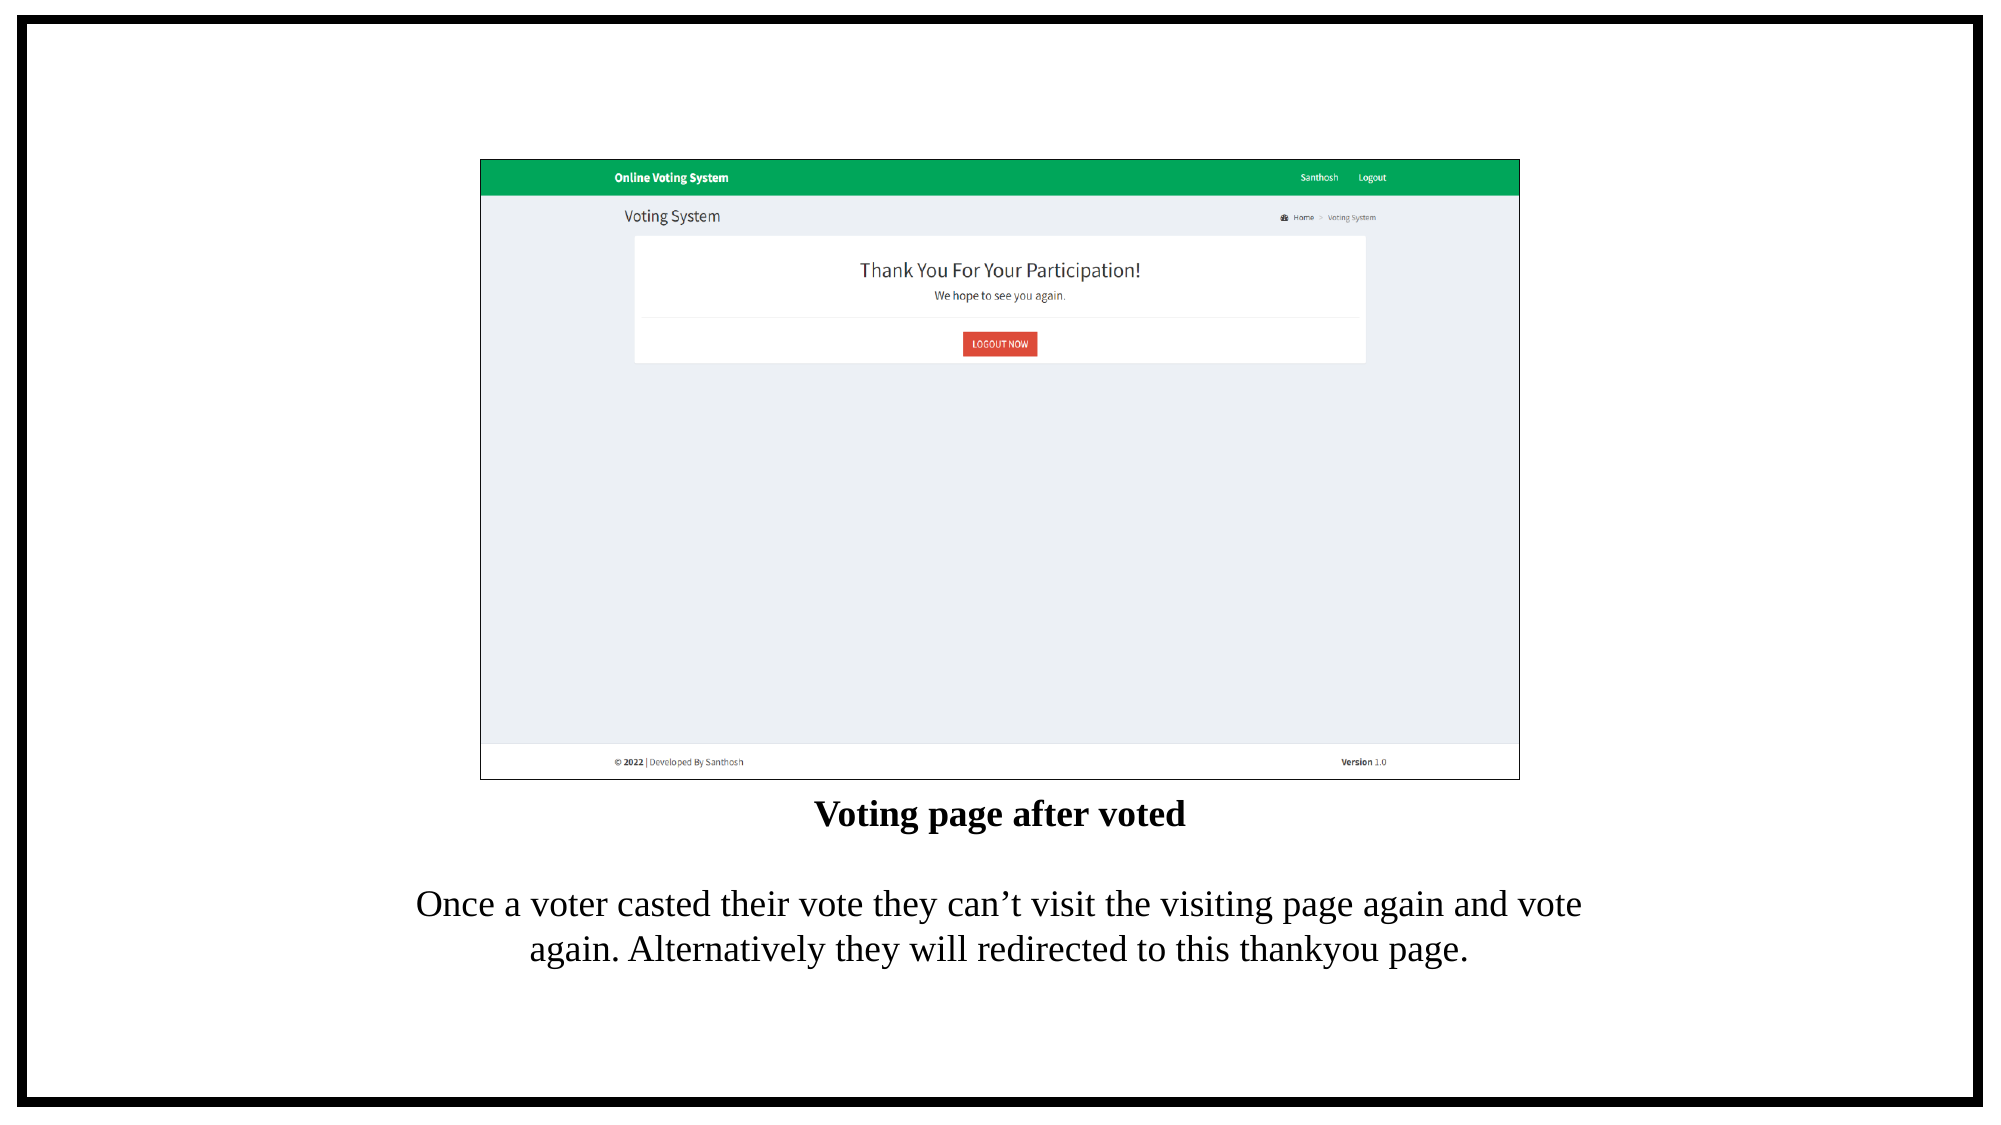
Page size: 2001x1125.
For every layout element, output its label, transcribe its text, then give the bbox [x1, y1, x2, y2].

text_box Voting page after voted Once a voter casted their vote they can’t visit the visiting page again and vote again. Alternatively they will redirected to this thankyou page. [373, 781, 1627, 977]
picture [480, 159, 1520, 780]
text_box [21, 19, 1979, 1103]
